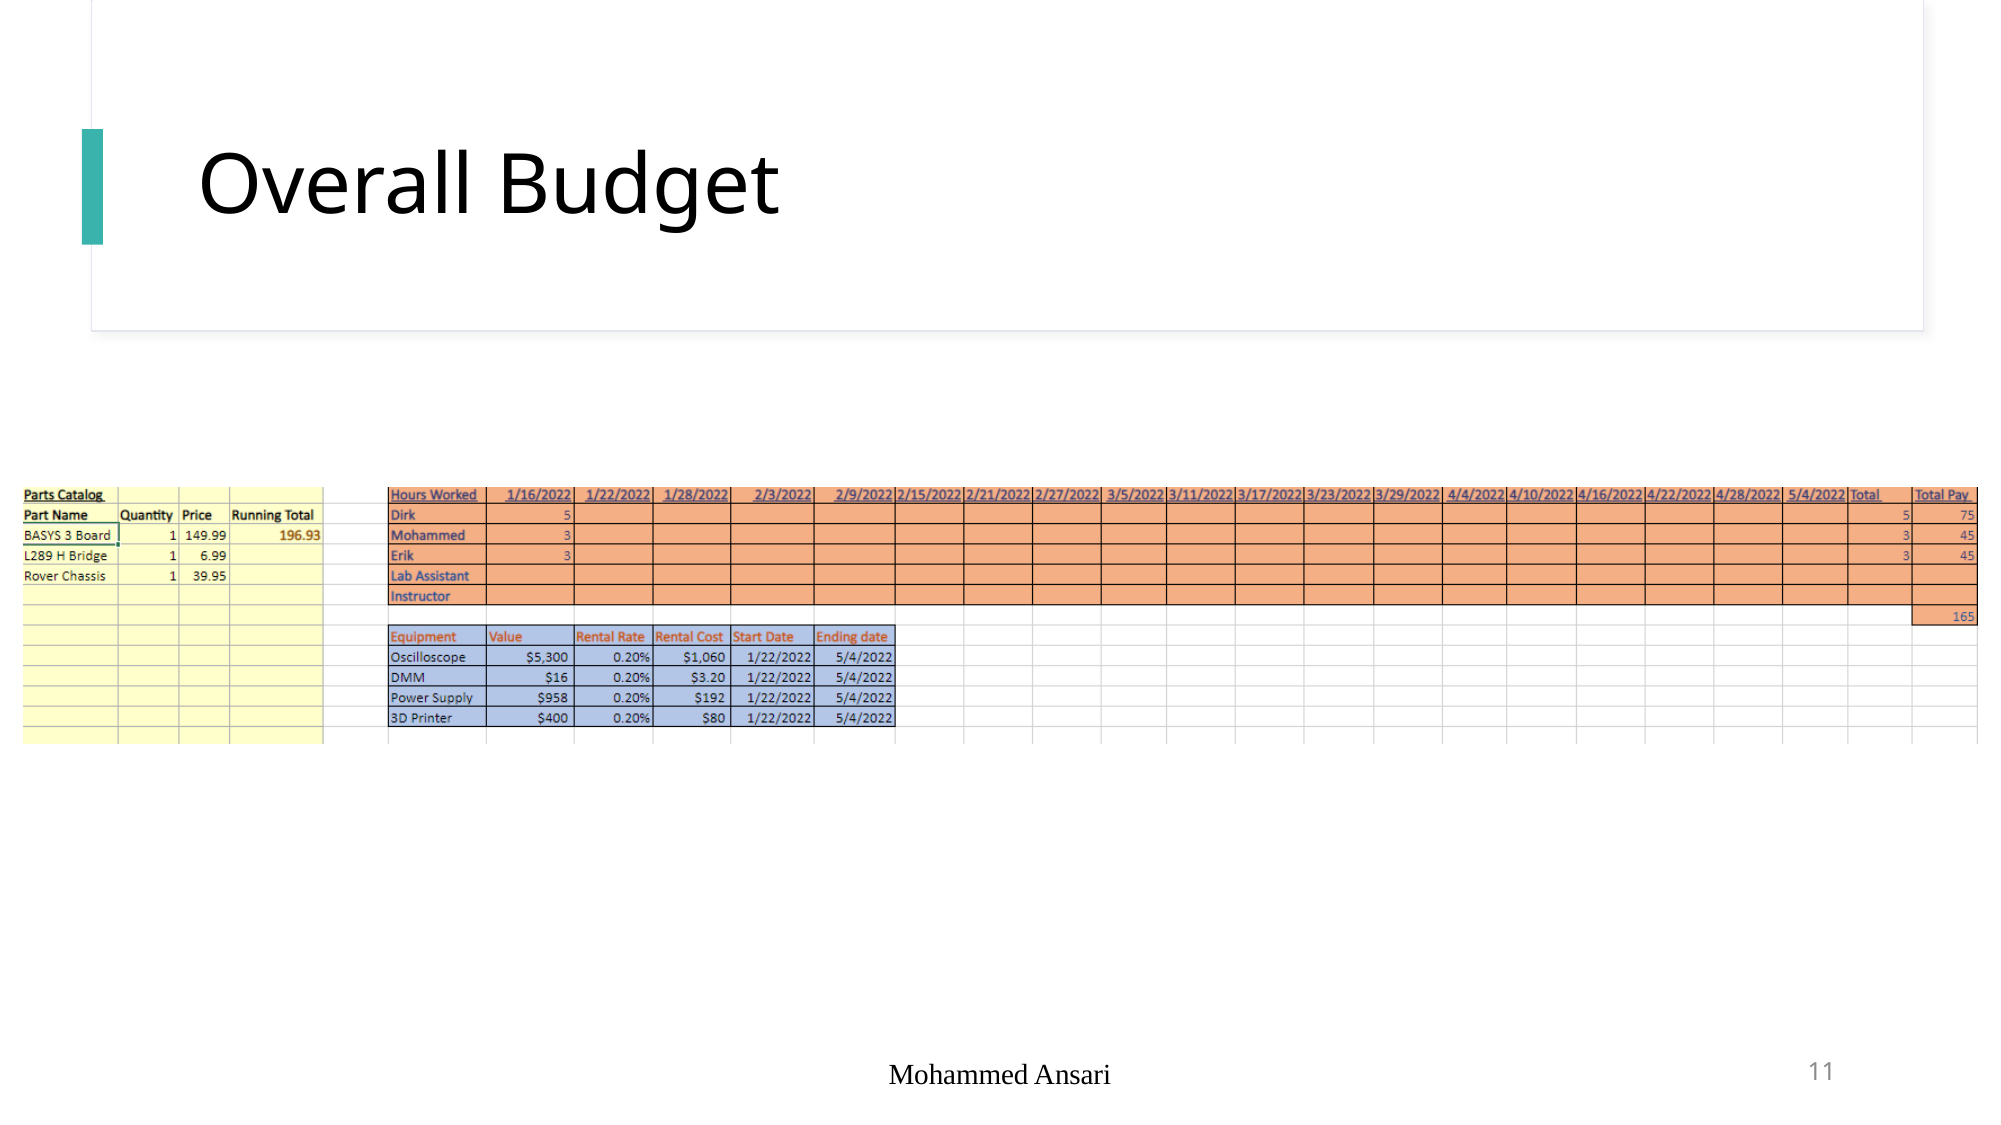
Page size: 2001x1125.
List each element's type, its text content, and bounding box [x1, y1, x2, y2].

slide_number 11 [1401, 1042, 1851, 1103]
title Overall Budget [183, 90, 1851, 284]
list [23, 487, 1978, 745]
footer Mohammed Ansari [662, 1042, 1338, 1103]
